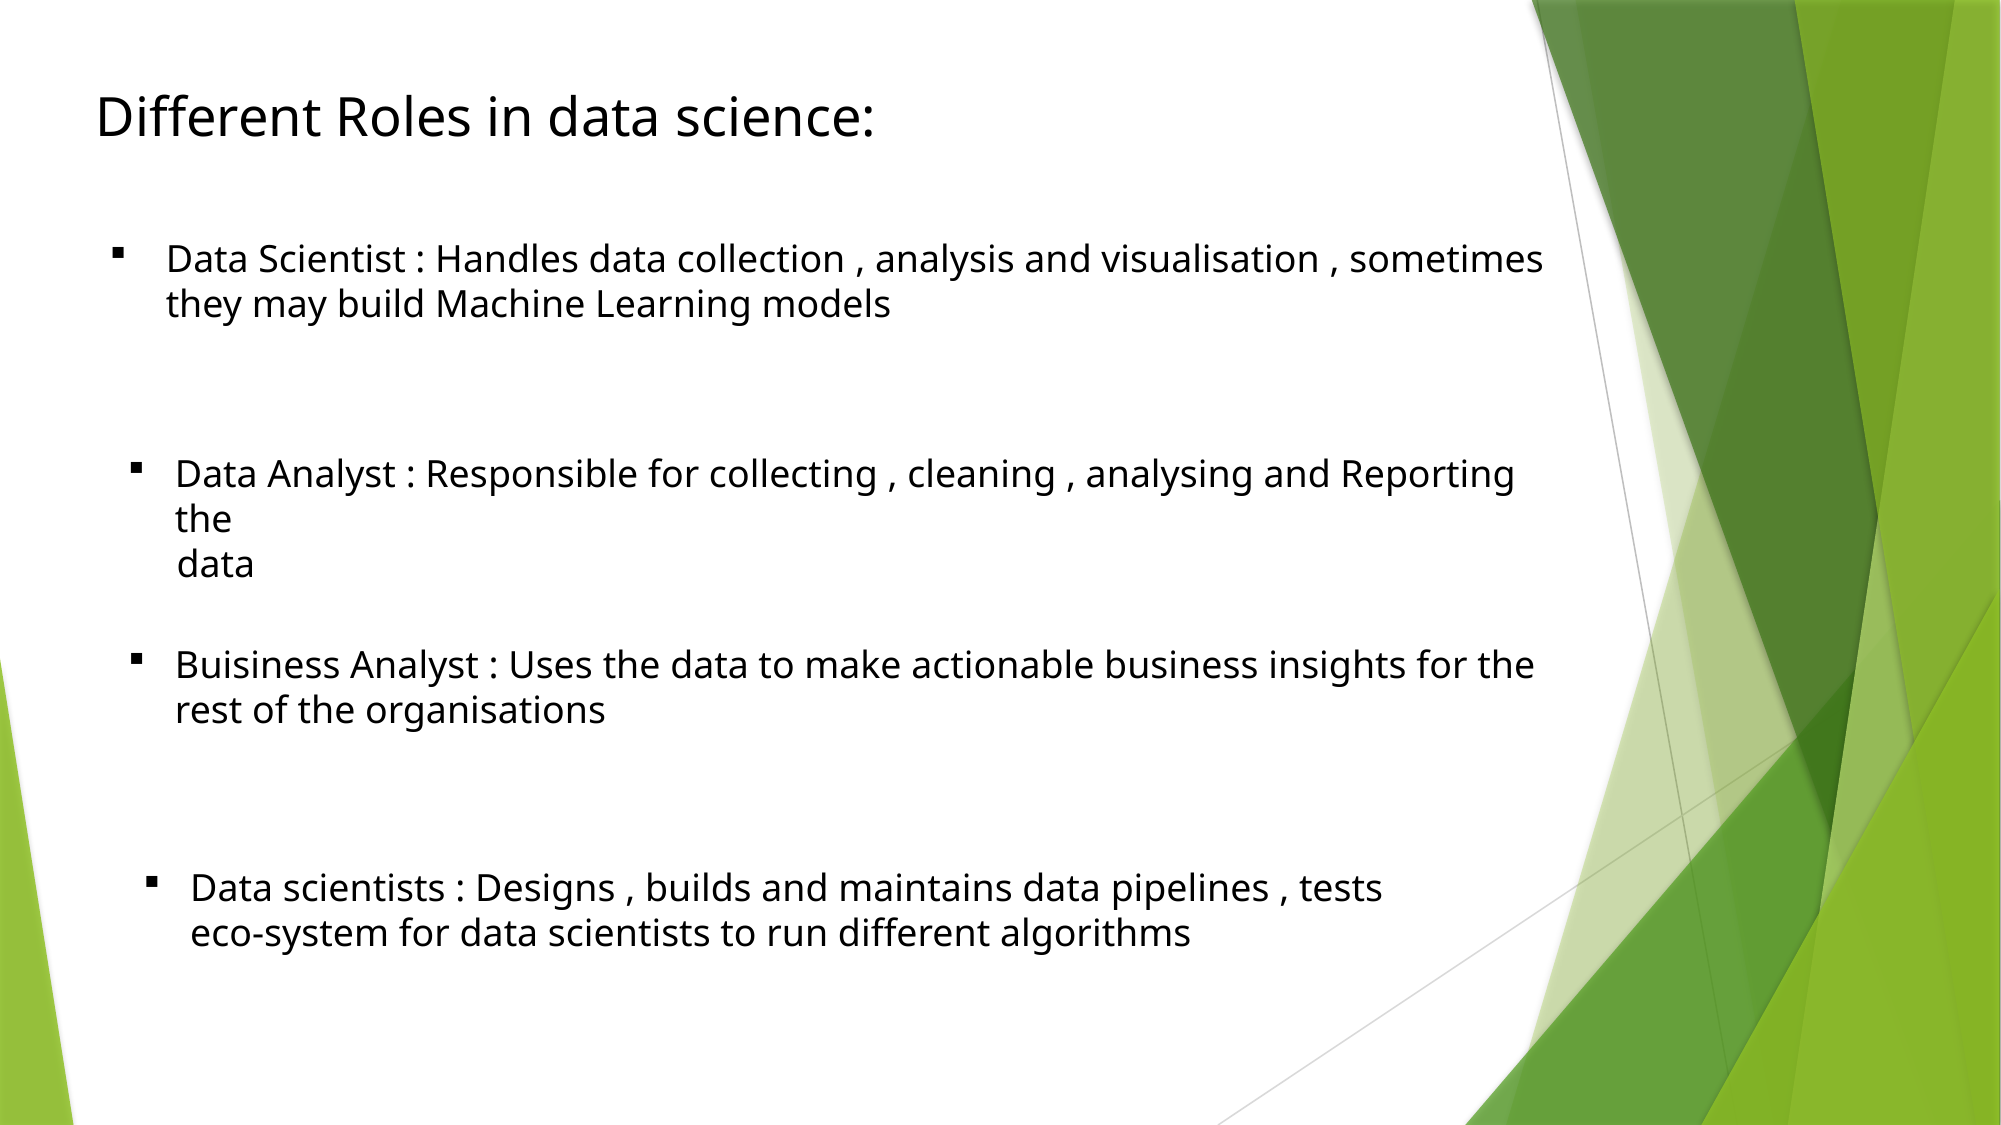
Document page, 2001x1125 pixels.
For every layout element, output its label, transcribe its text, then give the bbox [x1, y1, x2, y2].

text_box Data Analyst : Responsible for collecting , cleaning , analysing and Reporting the data [113, 442, 1585, 592]
text_box Data Scientist : Handles data collection , analysis and visualisation , sometimes they may build Machine Learning models [94, 228, 1566, 333]
text_box Different Roles in data science: [81, 74, 1130, 155]
text_box Buisiness Analyst : Uses the data to make actionable business insights for the rest of the organisations [113, 633, 1554, 739]
text_box Data scientists : Designs , builds and maintains data pipelines , tests eco-system for data scientists to run different algorithms [128, 857, 1445, 962]
